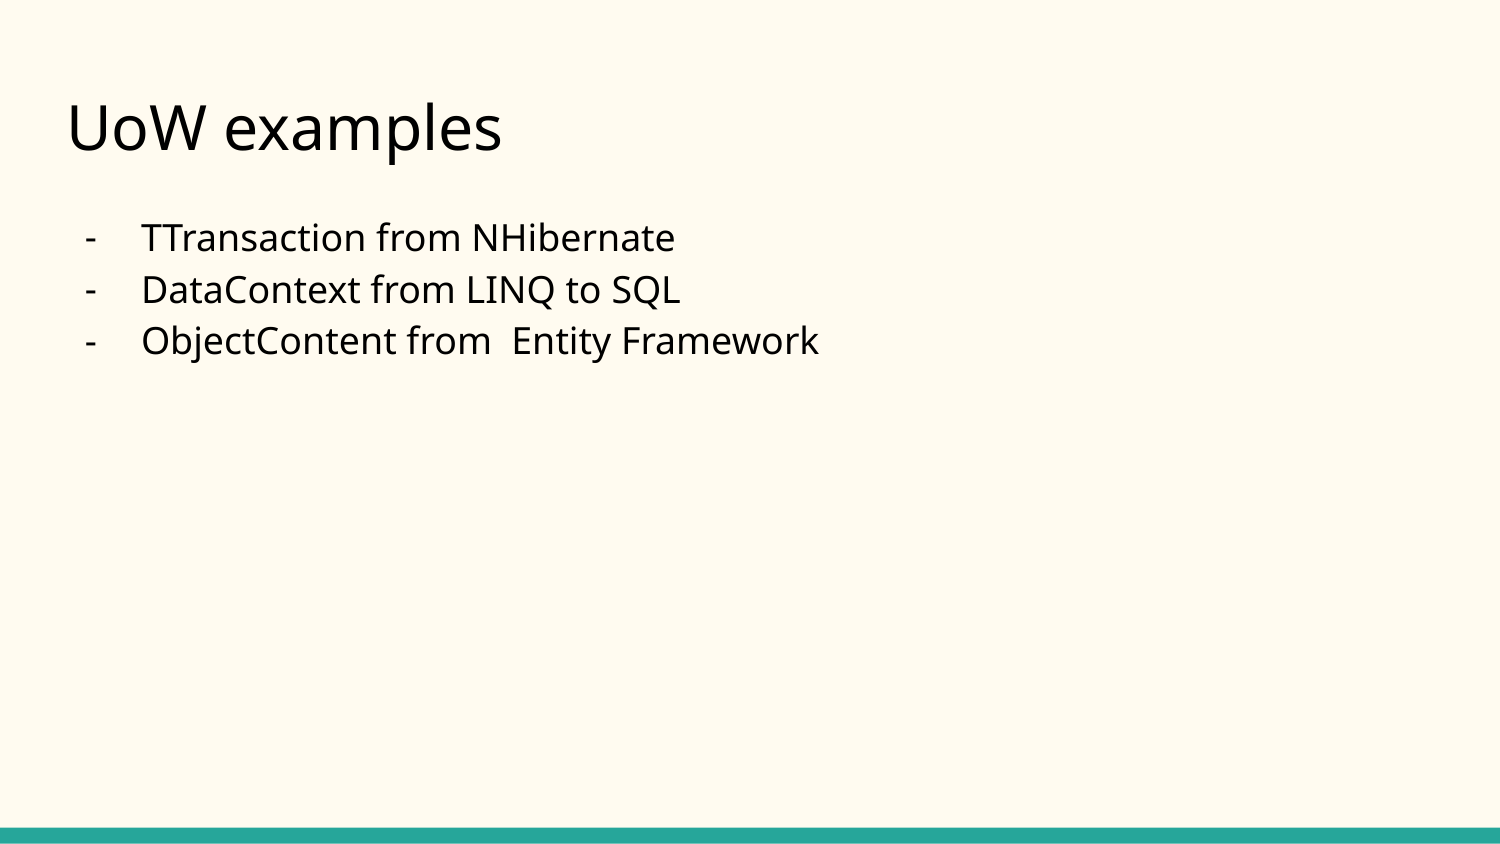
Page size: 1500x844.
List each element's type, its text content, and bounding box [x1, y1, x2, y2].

title UoW examples [51, 72, 1449, 174]
list TTransaction from NHibernate DataContext from LINQ to SQL ObjectContent from Entity Framework [51, 192, 1449, 750]
